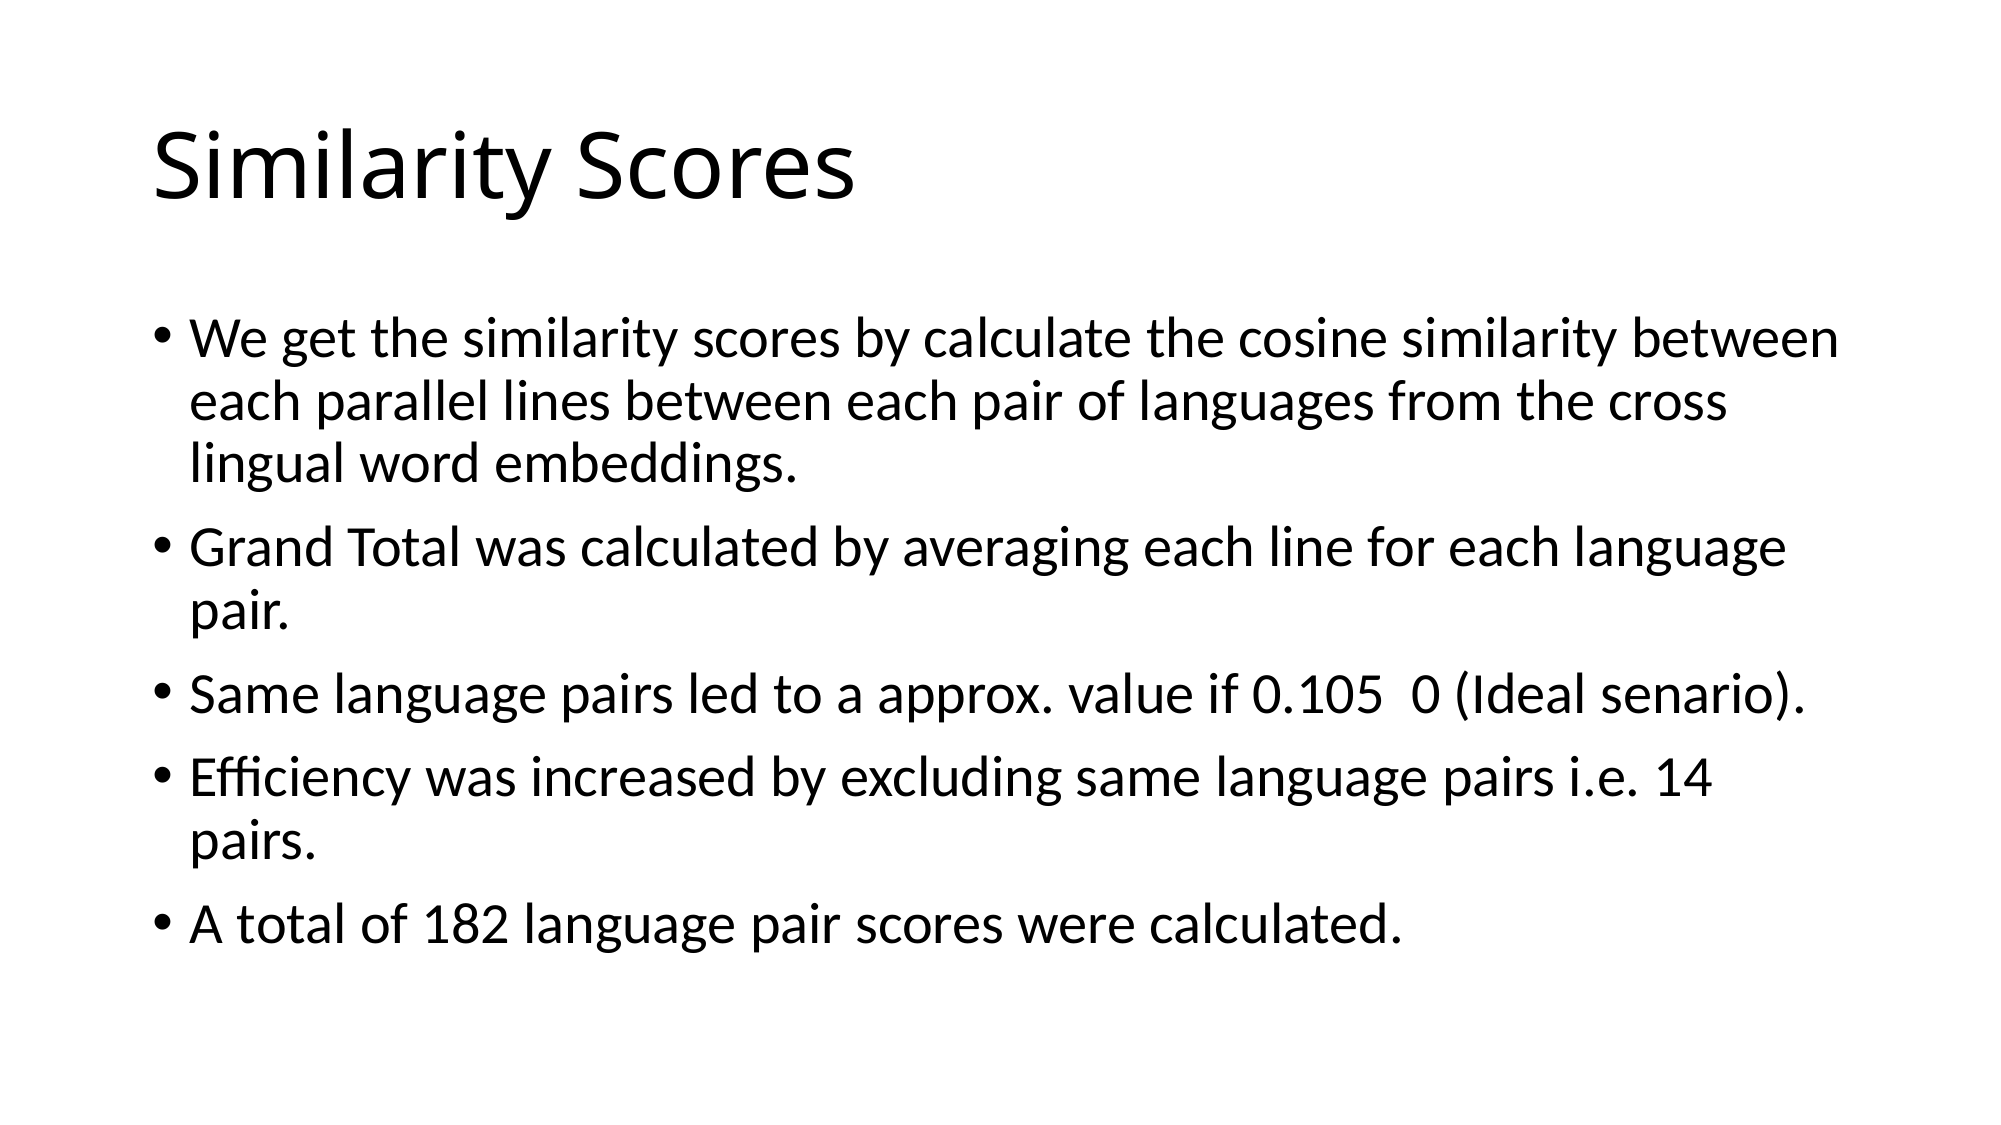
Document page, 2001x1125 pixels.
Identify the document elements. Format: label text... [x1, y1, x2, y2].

title Similarity Scores [137, 59, 1863, 278]
